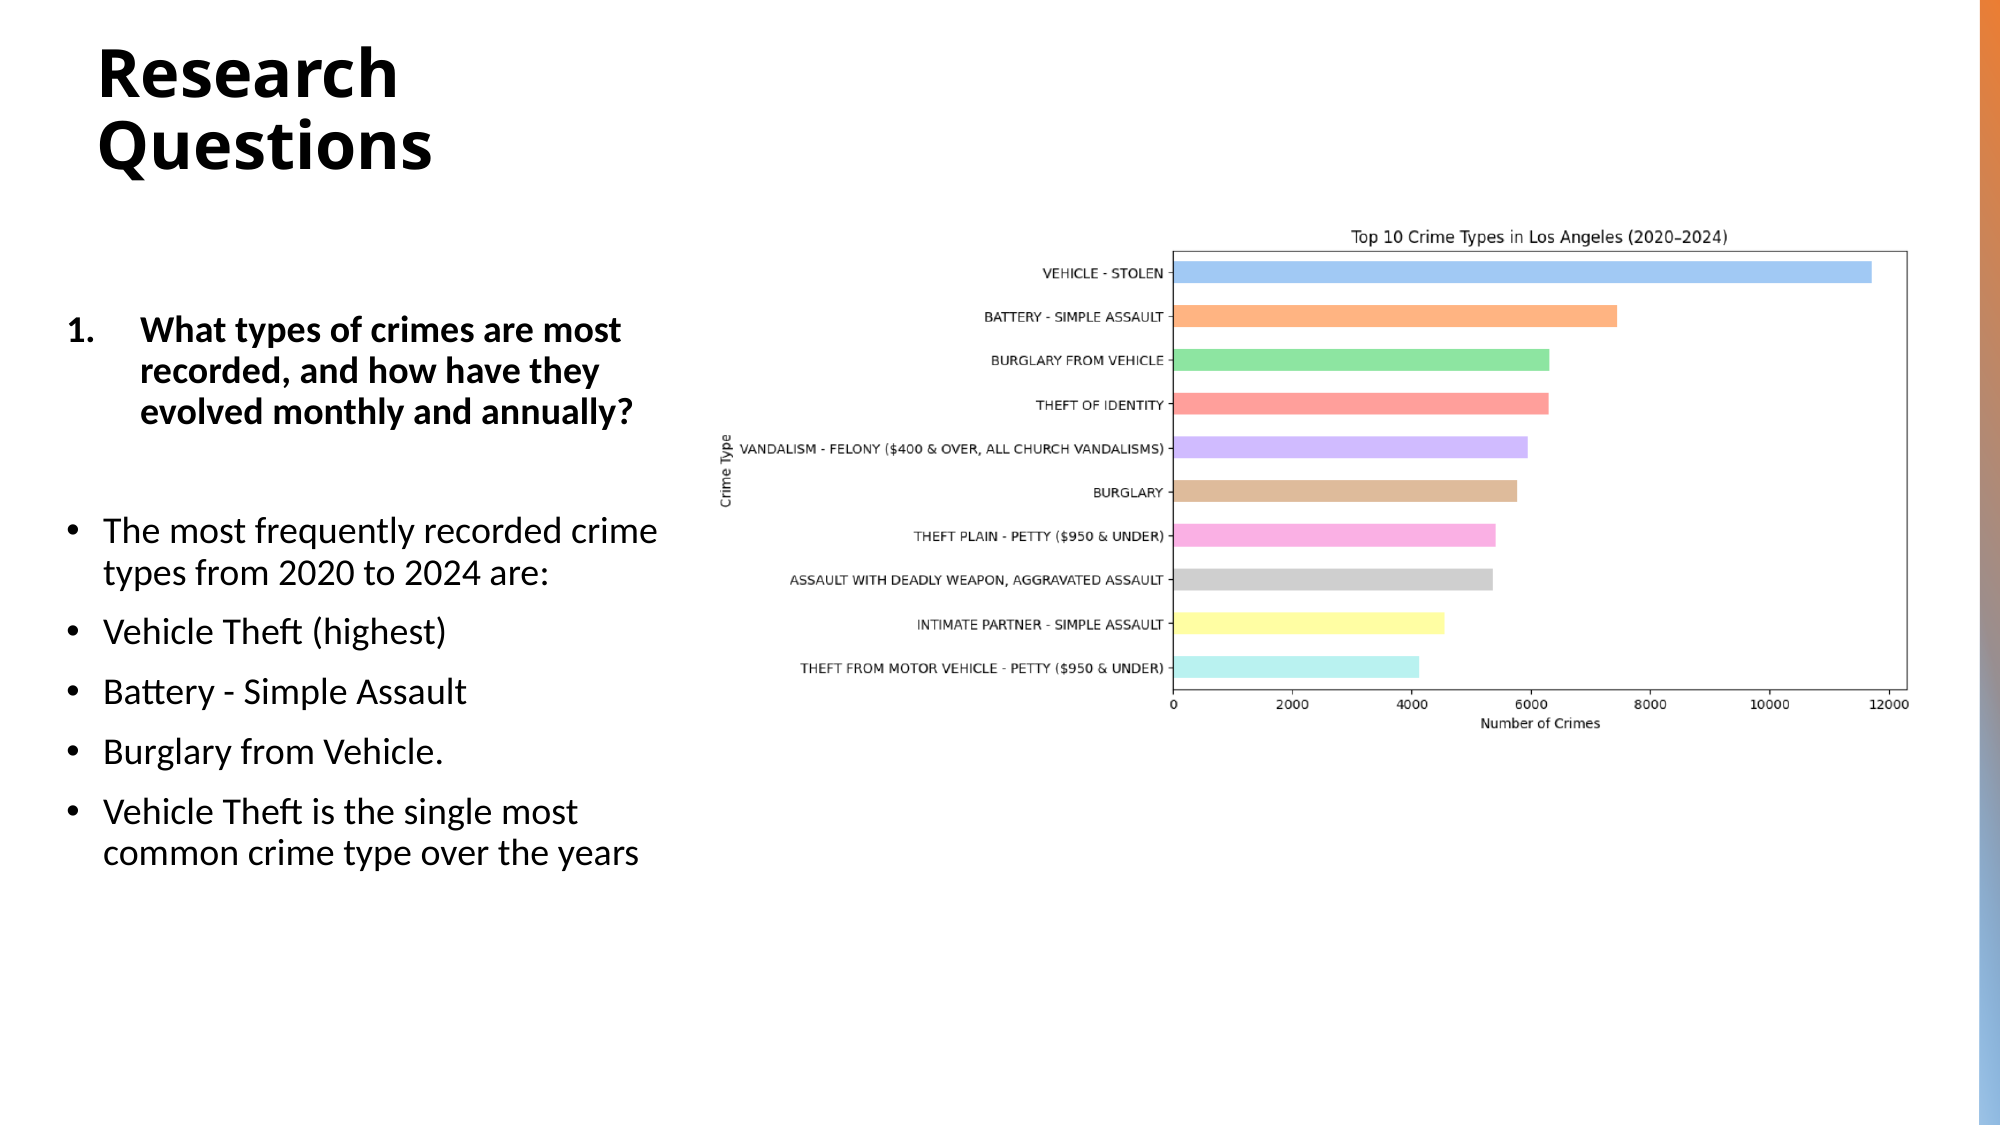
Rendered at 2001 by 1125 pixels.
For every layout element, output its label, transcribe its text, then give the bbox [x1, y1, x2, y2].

list What types of crimes are most recorded, and how have they evolved monthly and annually? The most frequently recorded crime types from 2020 to 2024 are: Vehicle Theft (highest) Battery - Simple Assault Burglary from Vehicle. Vehicle Theft is the single most common crime type over the years [51, 302, 718, 925]
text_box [1979, 0, 2000, 1125]
title Research Questions [81, 6, 649, 272]
picture [710, 224, 1949, 739]
